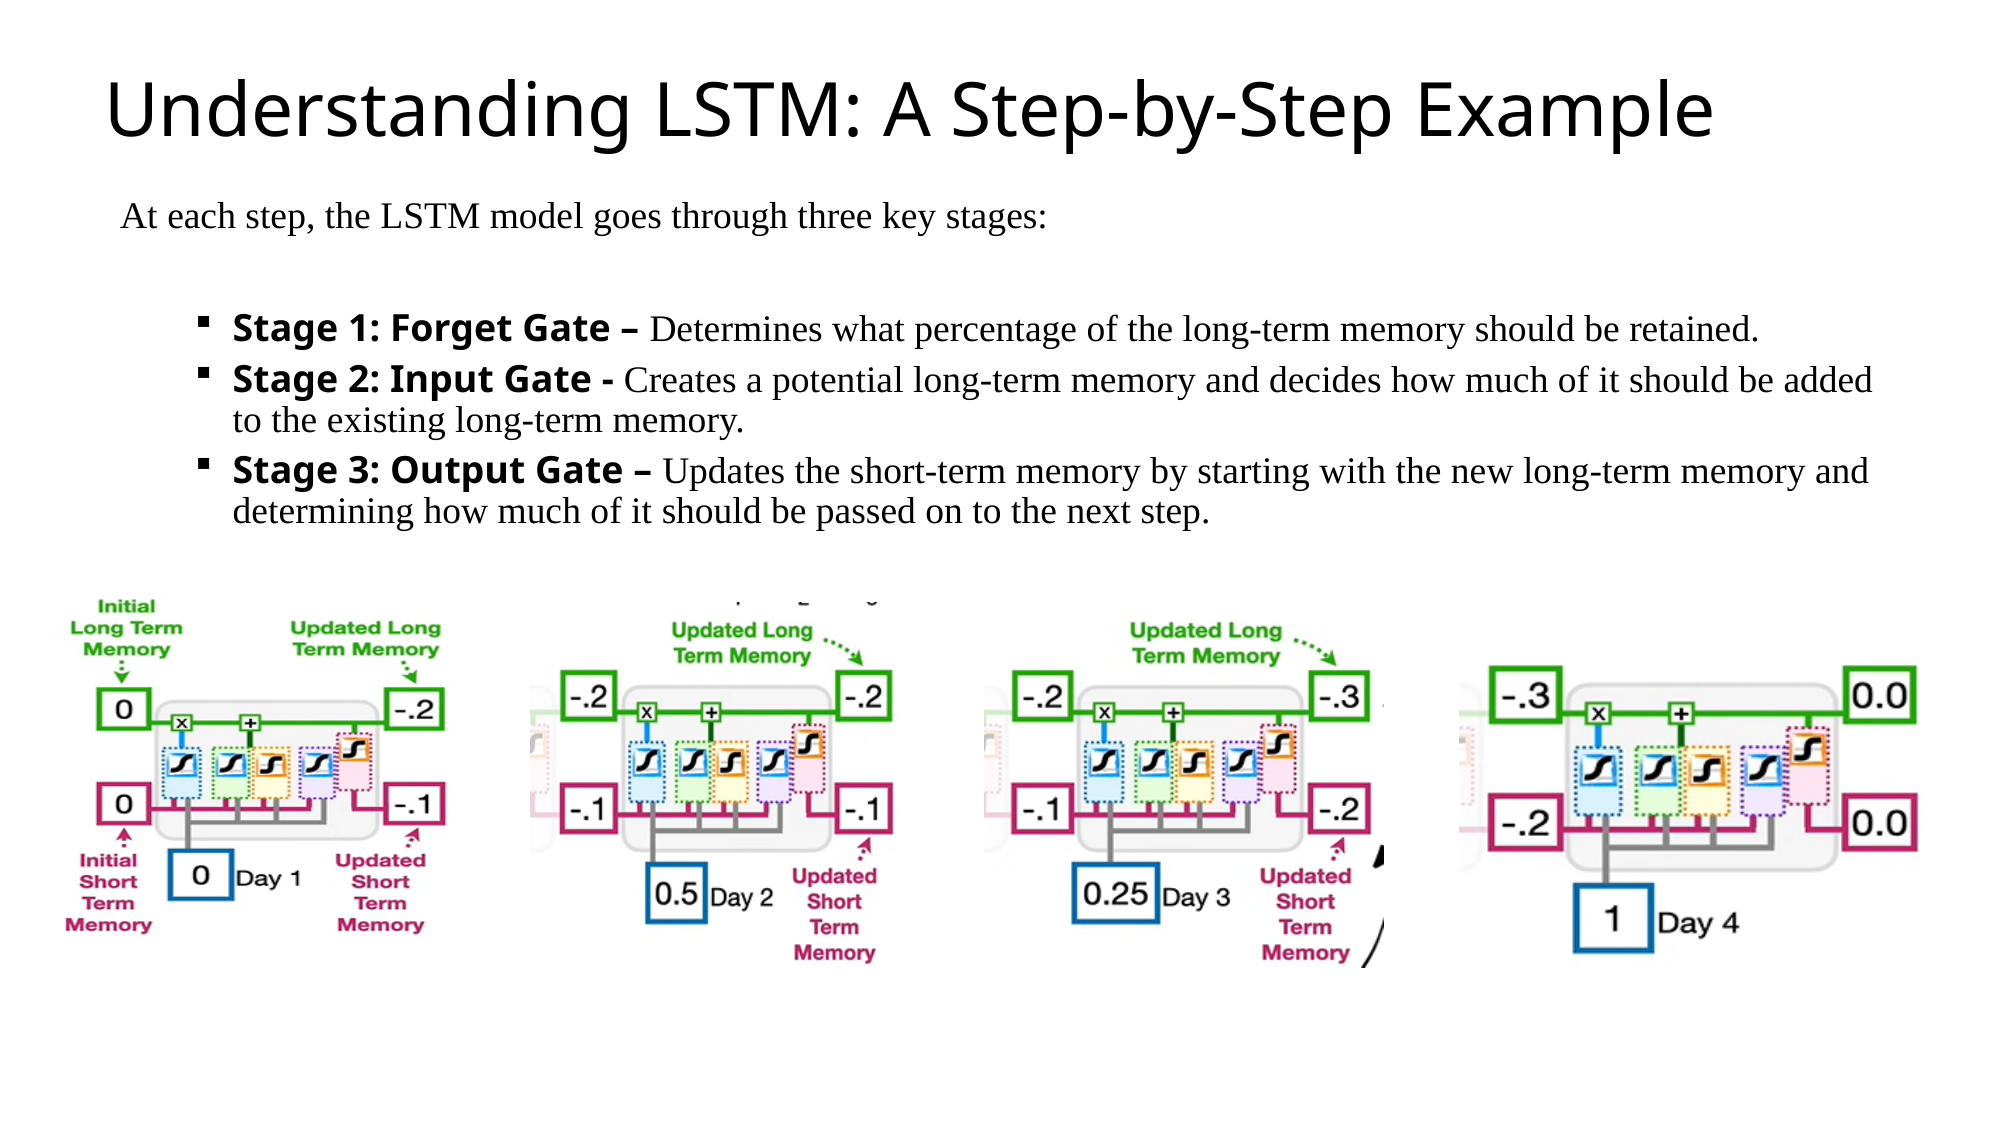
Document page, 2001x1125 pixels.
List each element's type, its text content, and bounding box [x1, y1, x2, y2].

title Understanding LSTM: A Step-by-Step Example [89, 34, 1815, 190]
list At each step, the LSTM model goes through three key stages: Stage 1: Forget Gate – Determines what percentage of the long-term memory should be retained. Stage 2: Input Gate - Creates a potential long-term memory and decides how much of it should be added to the existing long-term memory. Stage 3: Output Gate – Updates the short-term memory by starting with the new long-term memory and determining how much of it should be passed on to the next step. [105, 189, 1895, 1016]
picture [1459, 602, 1971, 975]
picture [530, 602, 931, 968]
picture [984, 614, 1384, 969]
picture [41, 585, 455, 963]
